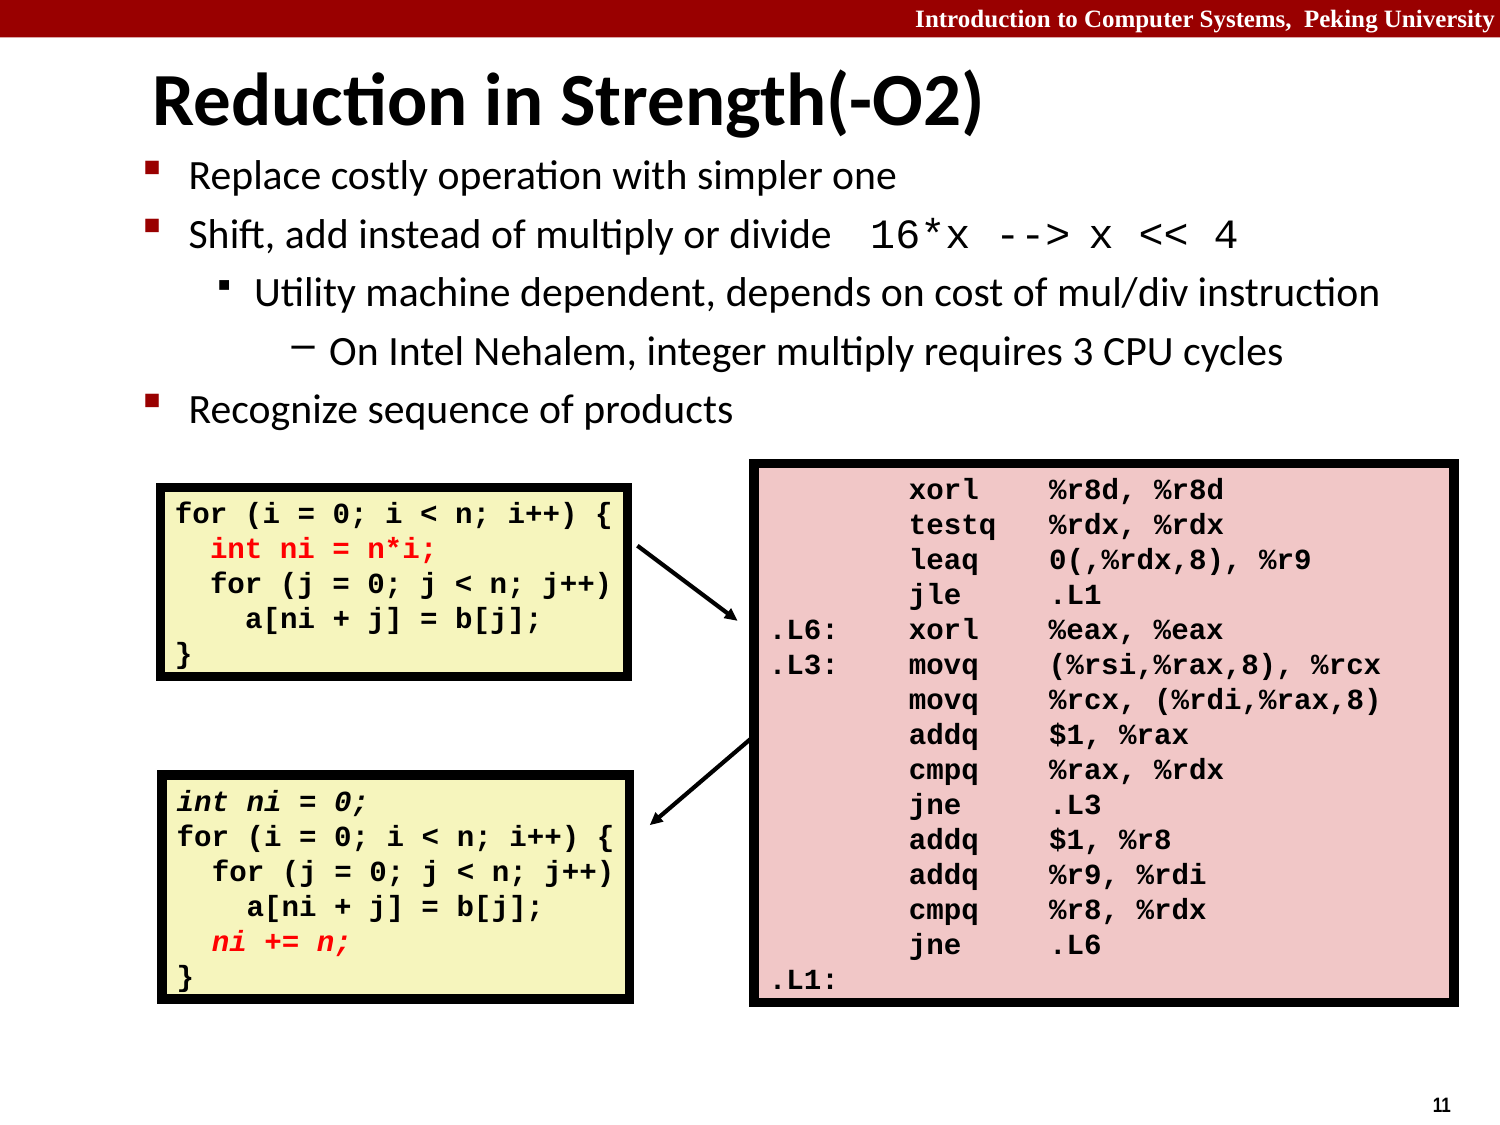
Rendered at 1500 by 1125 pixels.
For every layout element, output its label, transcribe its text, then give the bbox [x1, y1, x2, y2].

list Replace costly operation with simpler one Shift, add instead of multiply or divide 16*x --> x << 4 Utility machine dependent, depends on cost of mul/div instruction On Intel Nehalem, integer multiply requires 3 CPU cycles Recognize sequence of products [51, 140, 1415, 604]
text_box for (i = 0; i < n; i++) { int ni = n*i; for (j = 0; j < n; j++) a[ni + j] = b[j]; } [160, 487, 628, 677]
text_box xorl %r8d, %r8d testq %rdx, %rdx leaq 0(,%rdx,8), %r9 jle .L1 .L6: xorl %eax, %eax .L3: movq (%rsi,%rax,8), %rcx movq %rcx, (%rdi,%rax,8) addq $1, %rax cmpq %rax, %rdx jne .L3 addq $1, %r8 addq %r9, %rdi cmpq %r8, %rdx jne .L6 .L1: [754, 463, 1455, 1003]
title Reduction in Strength(-O2) [137, 49, 1156, 140]
text_box [637, 545, 738, 621]
text_box int ni = 0; for (i = 0; i < n; i++) { for (j = 0; j < n; j++) a[ni + j] = b[j]; ni += n; } [161, 774, 630, 1000]
text_box [649, 735, 755, 826]
